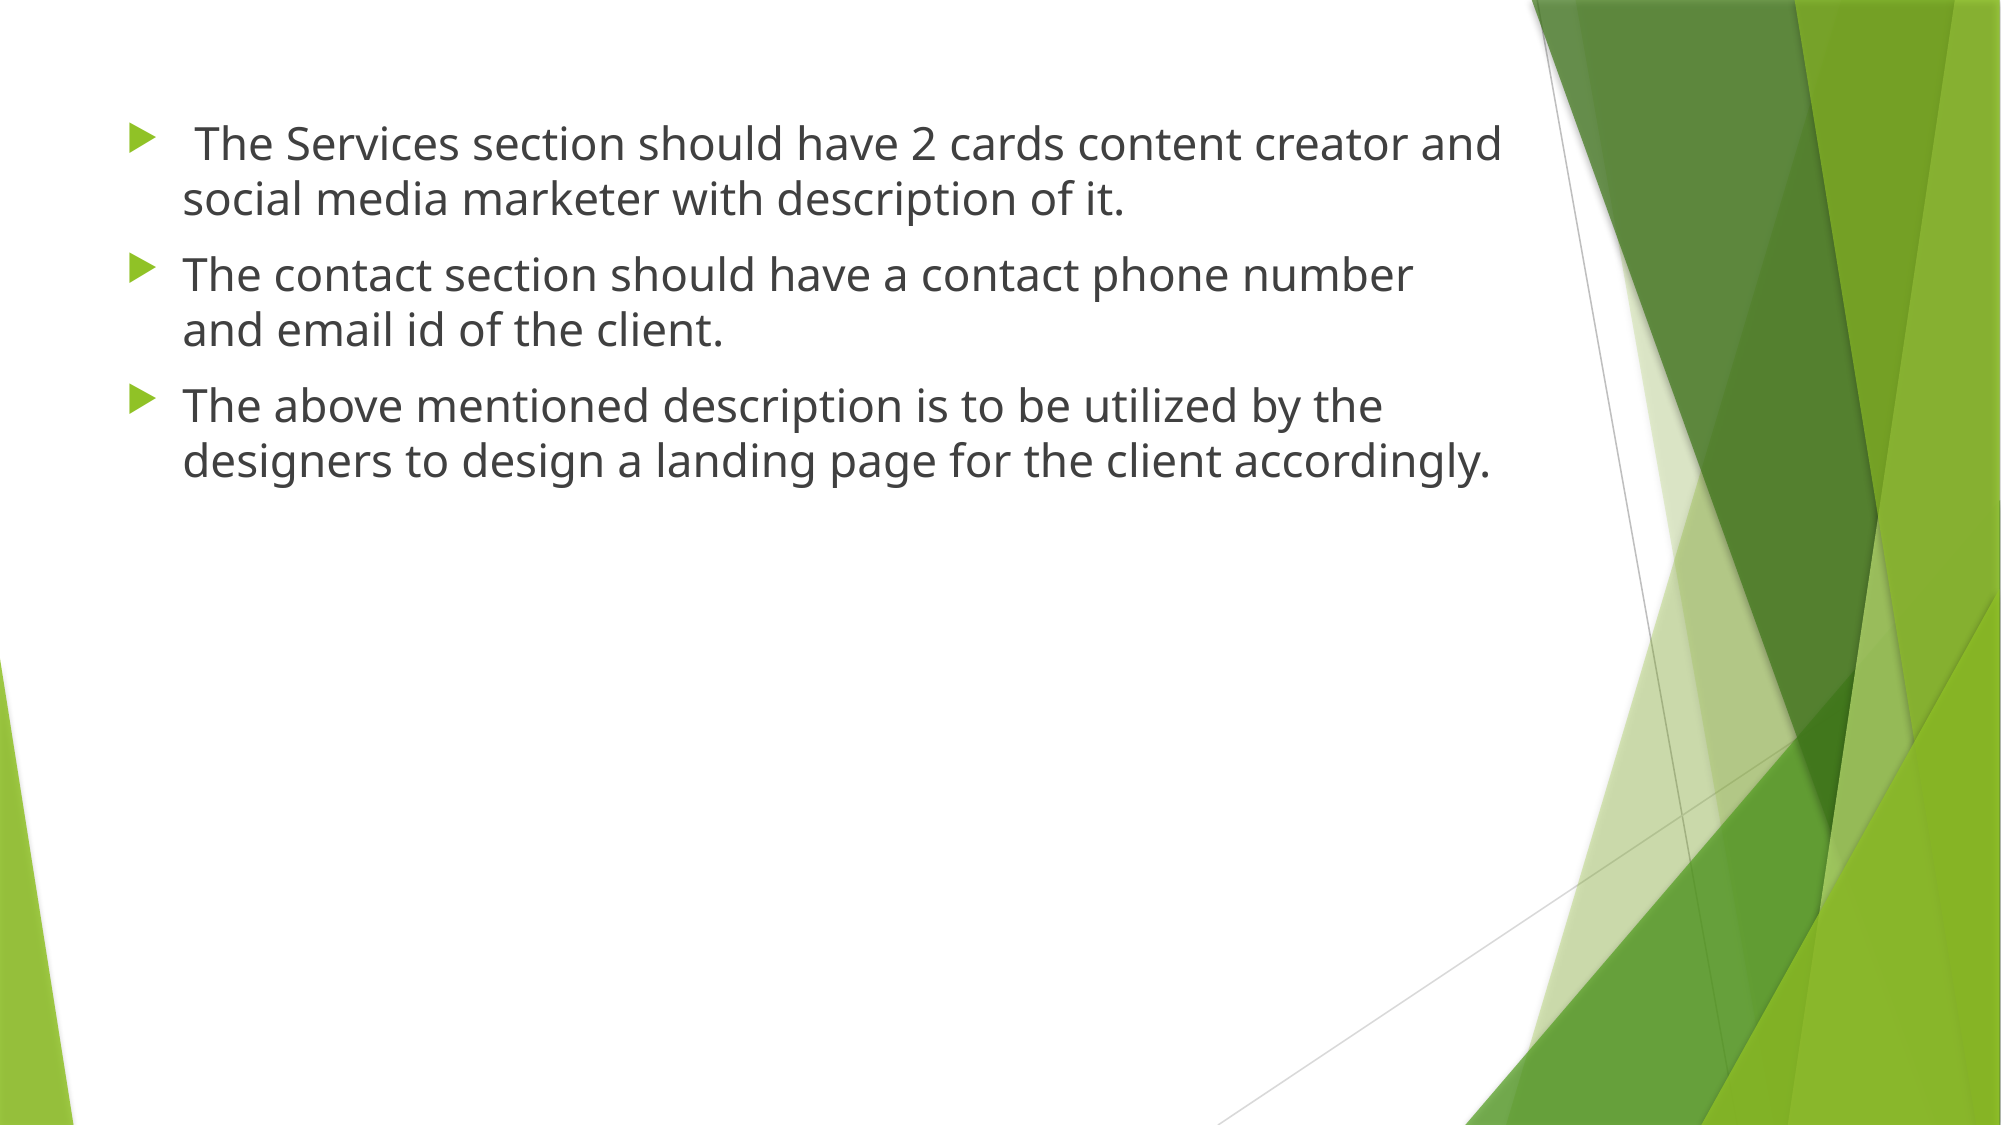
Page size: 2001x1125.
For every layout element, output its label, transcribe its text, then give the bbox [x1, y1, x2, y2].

list The Services section should have 2 cards content creator and social media marketer with description of it. The contact section should have a contact phone number and email id of the client. The above mentioned description is to be utilized by the designers to design a landing page for the client accordingly. [111, 107, 1522, 991]
